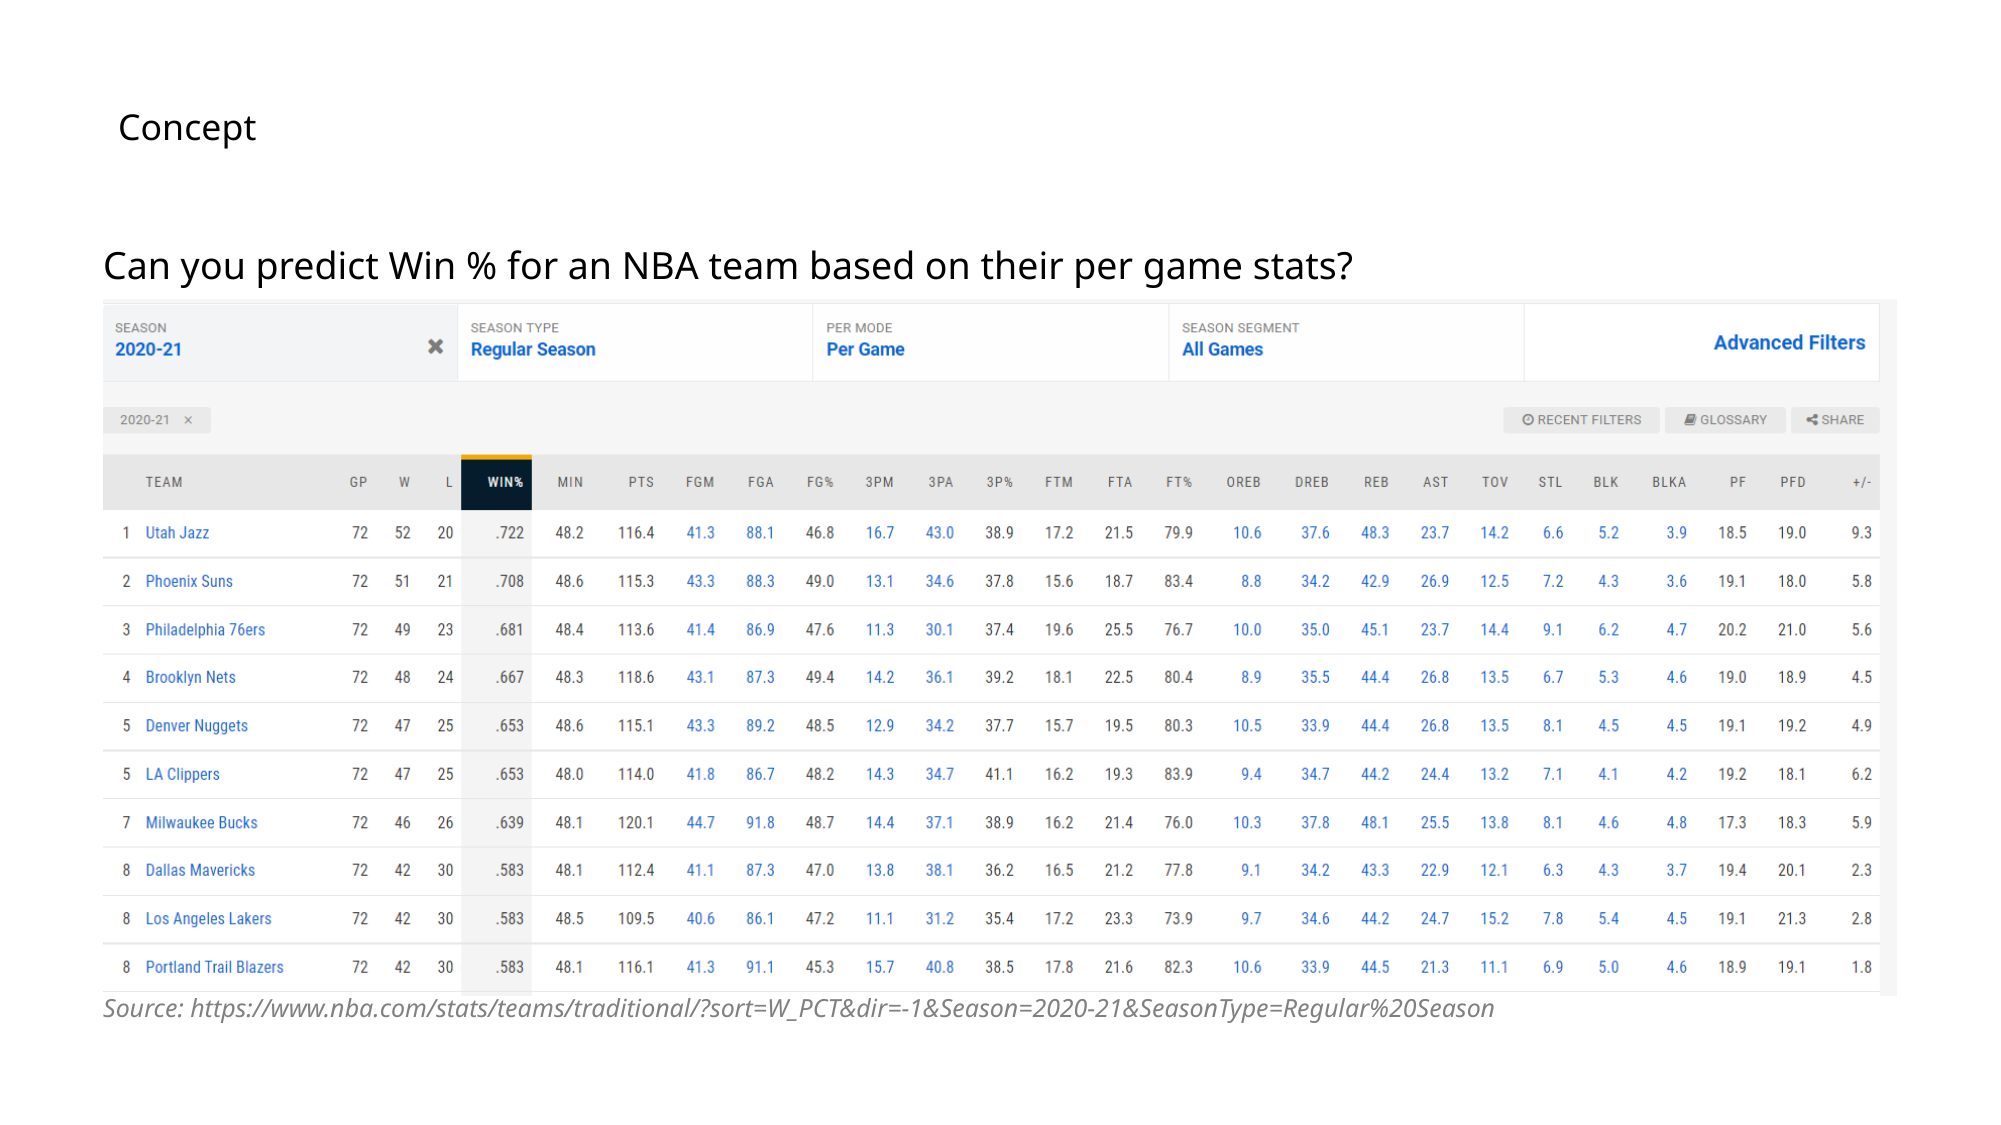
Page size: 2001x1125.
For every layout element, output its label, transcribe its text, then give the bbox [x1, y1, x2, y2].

title Concept [103, 102, 1897, 157]
text_box Can you predict Win % for an NBA team based on their per game stats? [102, 241, 1853, 279]
picture [103, 299, 1897, 996]
text_box Source: https://www.nba.com/stats/teams/traditional/?sort=W_PCT&dir=-1&Season=2020-21&SeasonType=Regular%20Season [102, 992, 1853, 1030]
